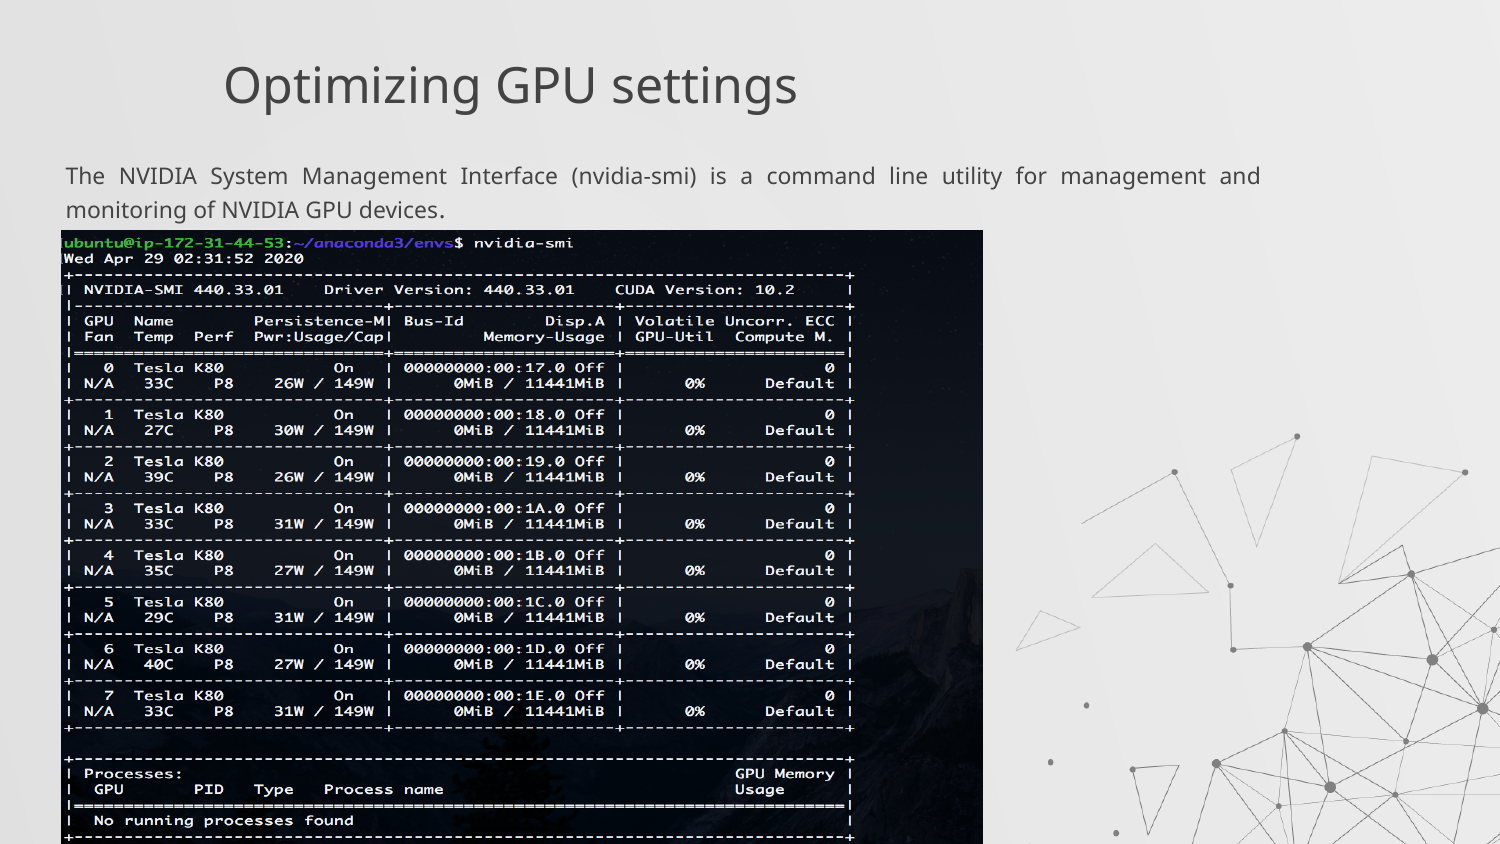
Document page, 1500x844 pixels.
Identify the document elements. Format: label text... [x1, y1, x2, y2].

picture [0, 0, 1500, 844]
title Optimizing GPU settings [50, 38, 972, 143]
list The NVIDIA System Management Interface (nvidia-smi) is a command line utility for management and monitoring of NVIDIA GPU devices. [50, 142, 1278, 725]
